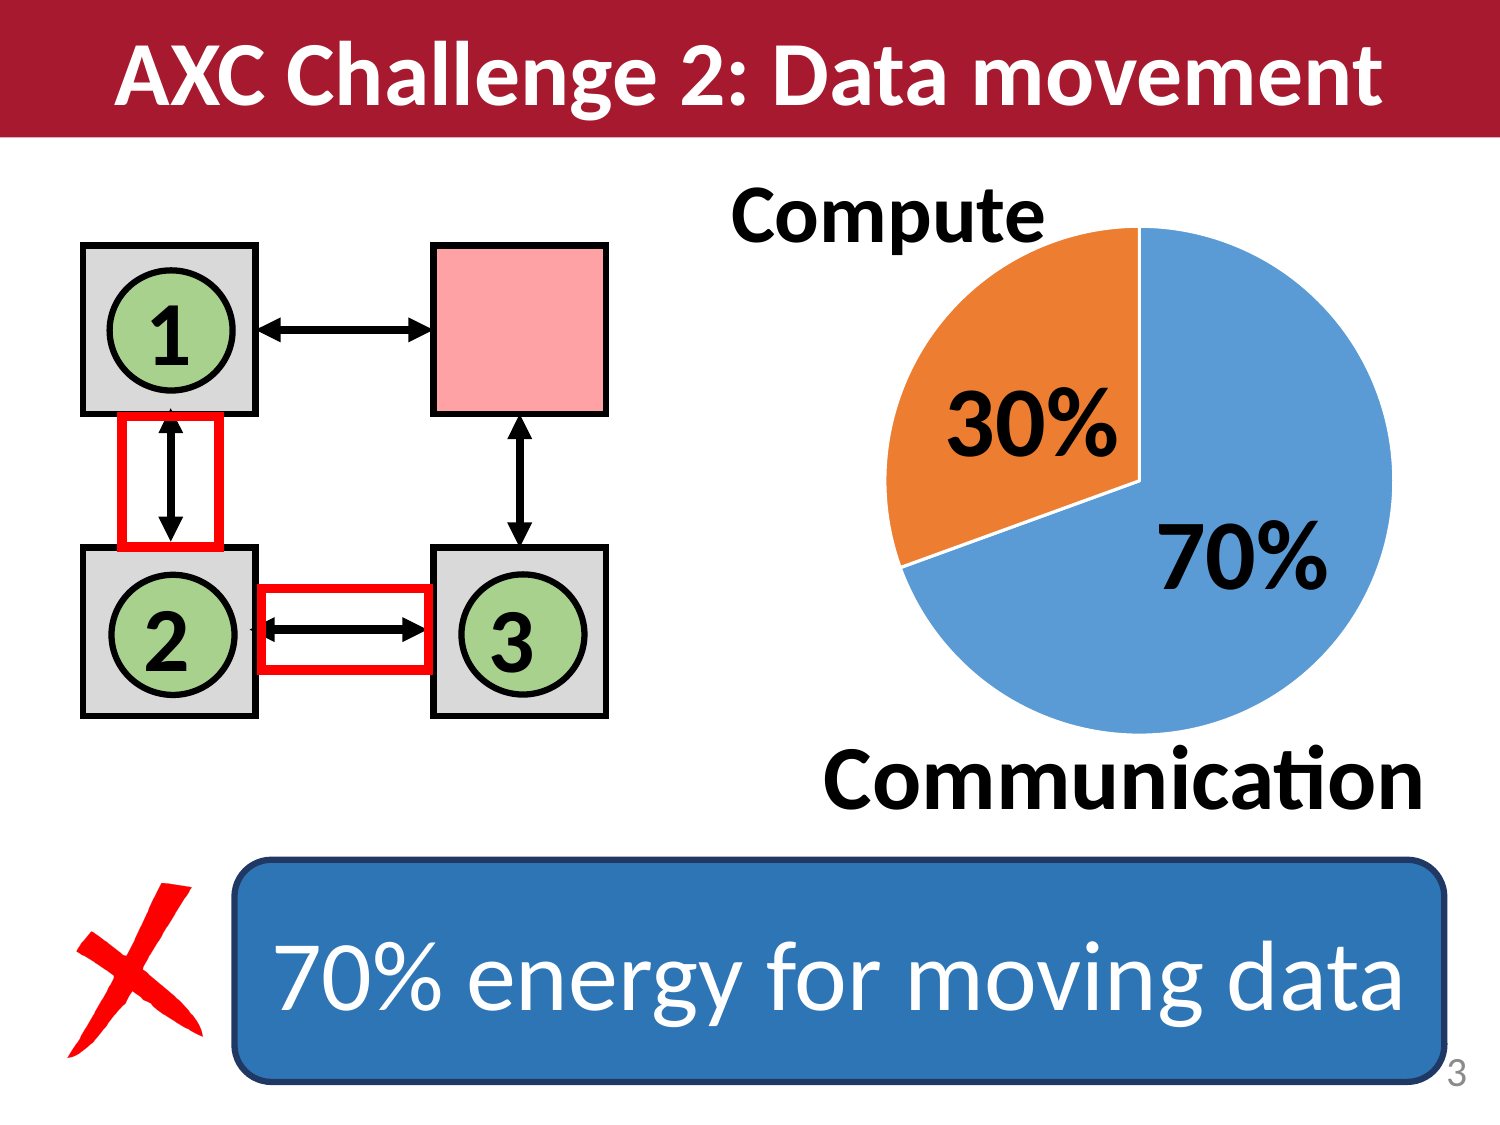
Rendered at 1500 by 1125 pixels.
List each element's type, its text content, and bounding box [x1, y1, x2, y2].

text_box Communication [808, 710, 1442, 836]
chart [820, 175, 1459, 786]
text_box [82, 245, 610, 717]
text_box Compute [716, 152, 1062, 267]
slide_number 3 [1144, 1040, 1483, 1101]
text_box AXC Challenge 2: Data movement [0, 0, 1500, 138]
picture [67, 883, 203, 1058]
text_box 70% energy for moving data [233, 858, 1446, 1083]
